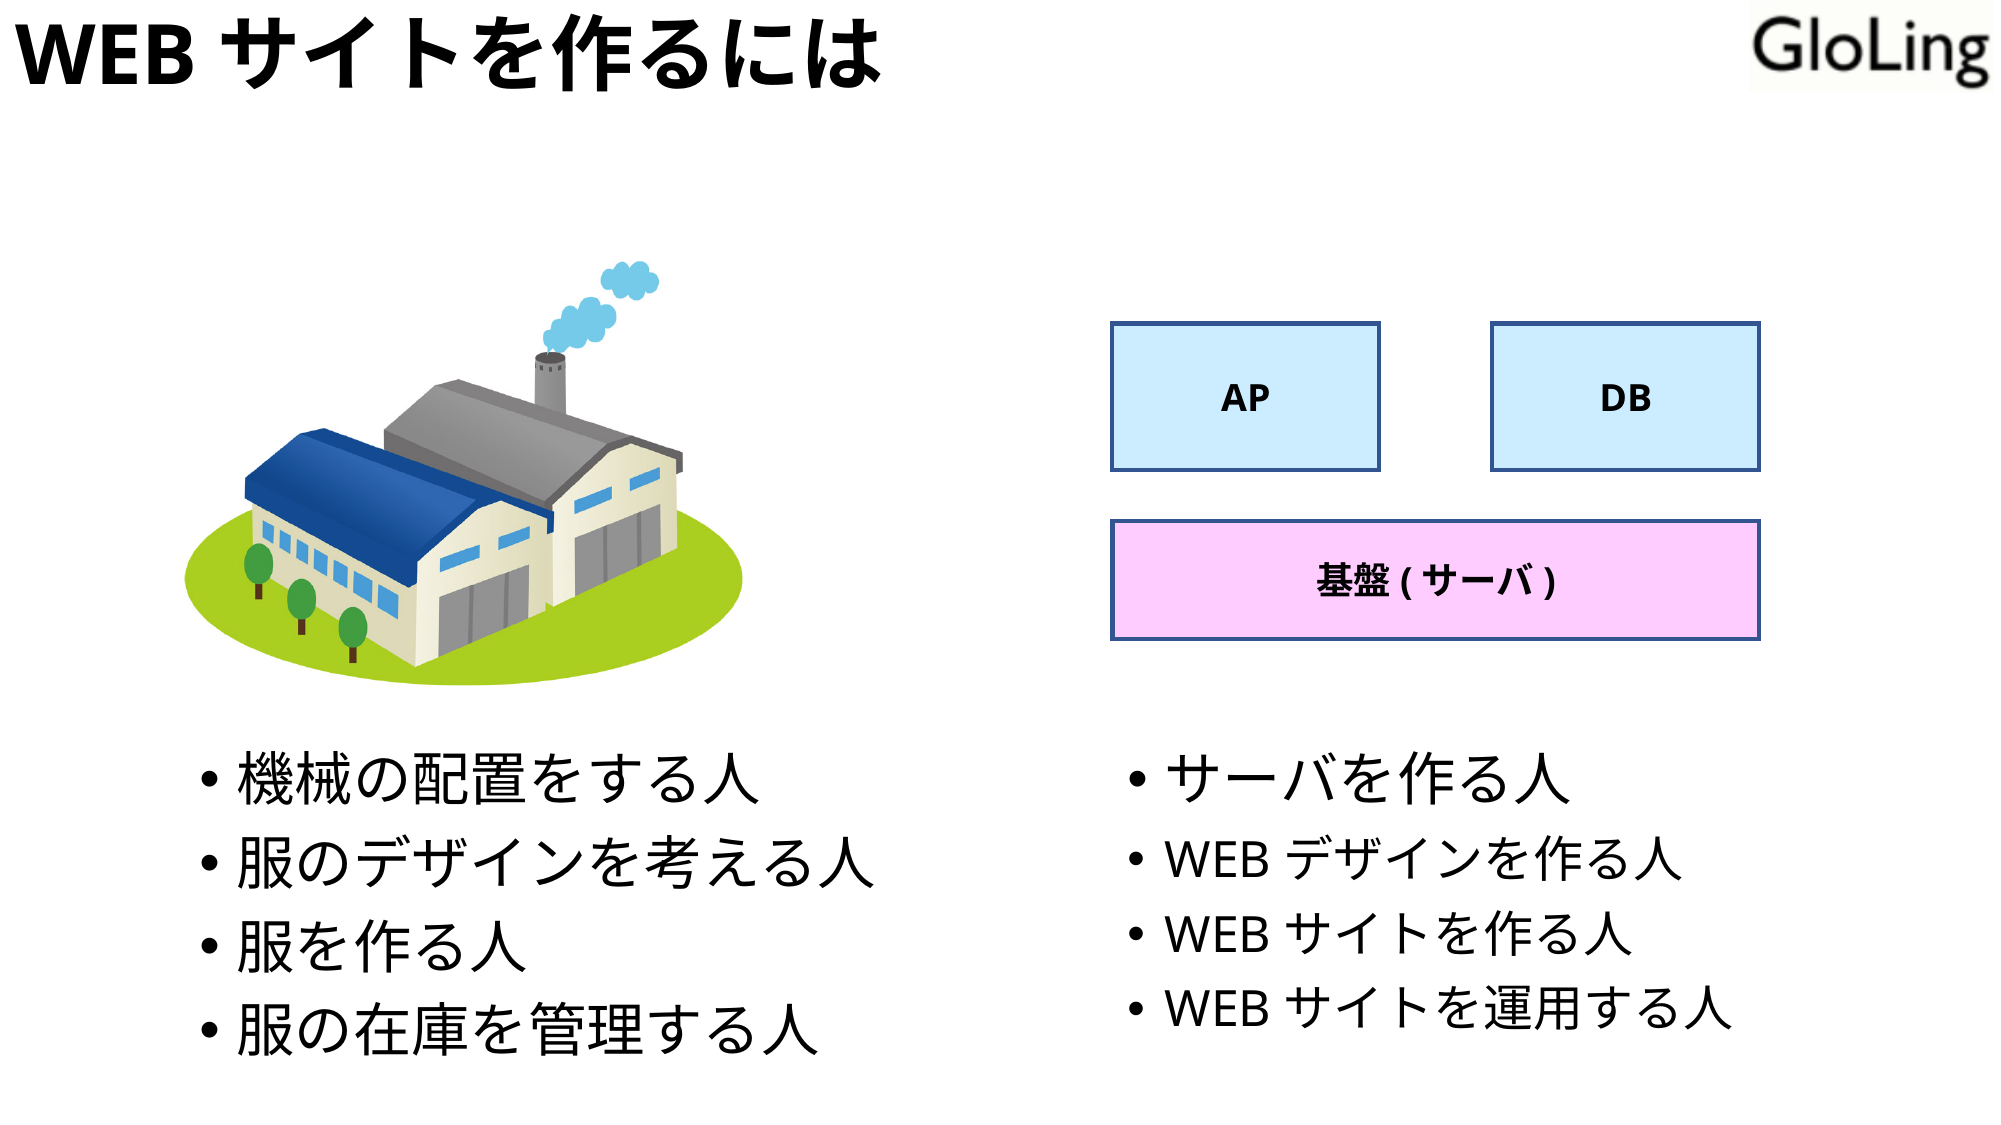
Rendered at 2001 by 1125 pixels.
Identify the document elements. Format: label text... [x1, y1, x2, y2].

list サーバを作る人 WEBデザインを作る人 WEBサイトを作る人 WEBサイトを運用する人 [1112, 742, 1816, 1088]
text_box 基盤(サーバ) [1112, 520, 1760, 640]
picture [184, 260, 743, 686]
picture [1749, 0, 1994, 93]
title WEBサイトを作るには [0, 2, 1713, 115]
text_box AP [1111, 322, 1380, 471]
text_box DB [1491, 322, 1760, 471]
text_box 機械の配置をする人 服のデザインを考える人 服を作る人 服の在庫を管理する人 [184, 742, 921, 1088]
